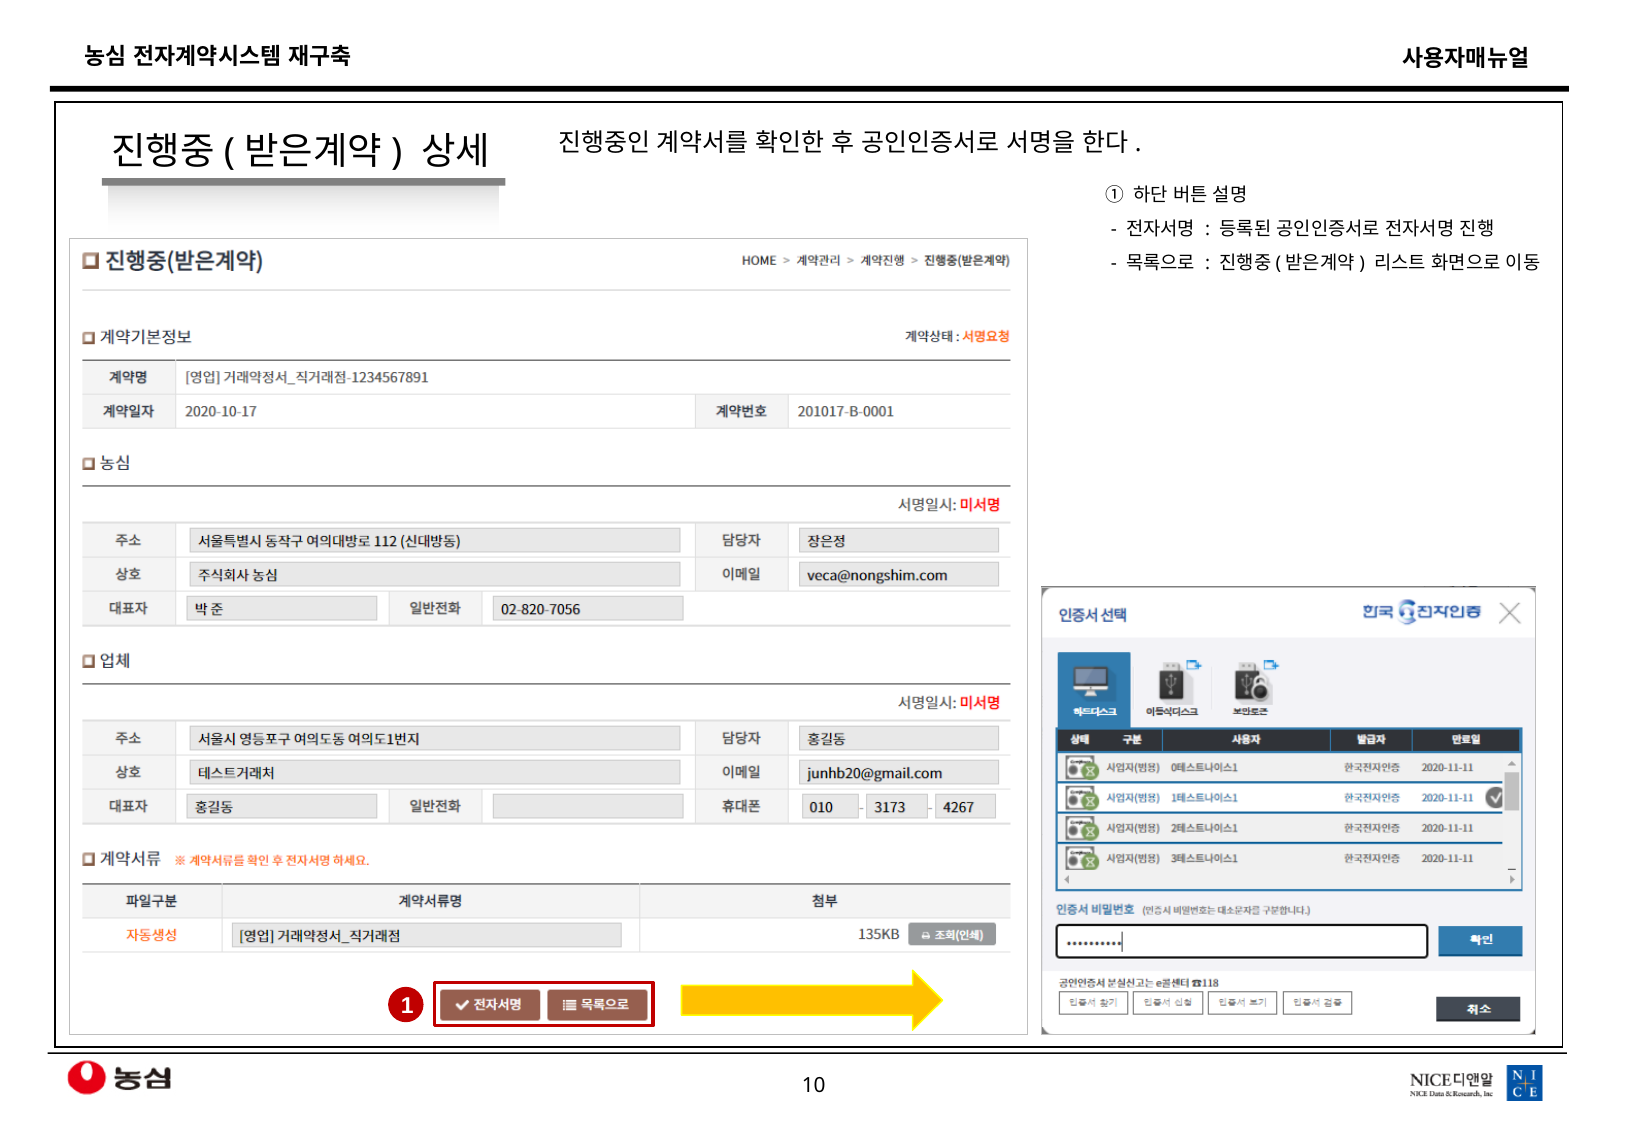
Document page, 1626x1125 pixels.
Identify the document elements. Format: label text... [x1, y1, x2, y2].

table_header [56, 103, 1562, 1046]
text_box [101, 118, 506, 232]
picture [56, 1057, 176, 1101]
picture [1403, 1059, 1548, 1106]
text_box 진행중인 계약서를 확인한 후 공인인증서로 서명을 한다. [543, 119, 1545, 164]
text_box ① 하단 버튼 설명 - 전자서명 : 등록된 공인인증서로 전자서명 진행 - 목록으로 : 진행중(받은계약) 리스트 화면으로 이동 [1091, 164, 1579, 281]
picture [1040, 586, 1537, 1036]
picture [69, 237, 1029, 1036]
